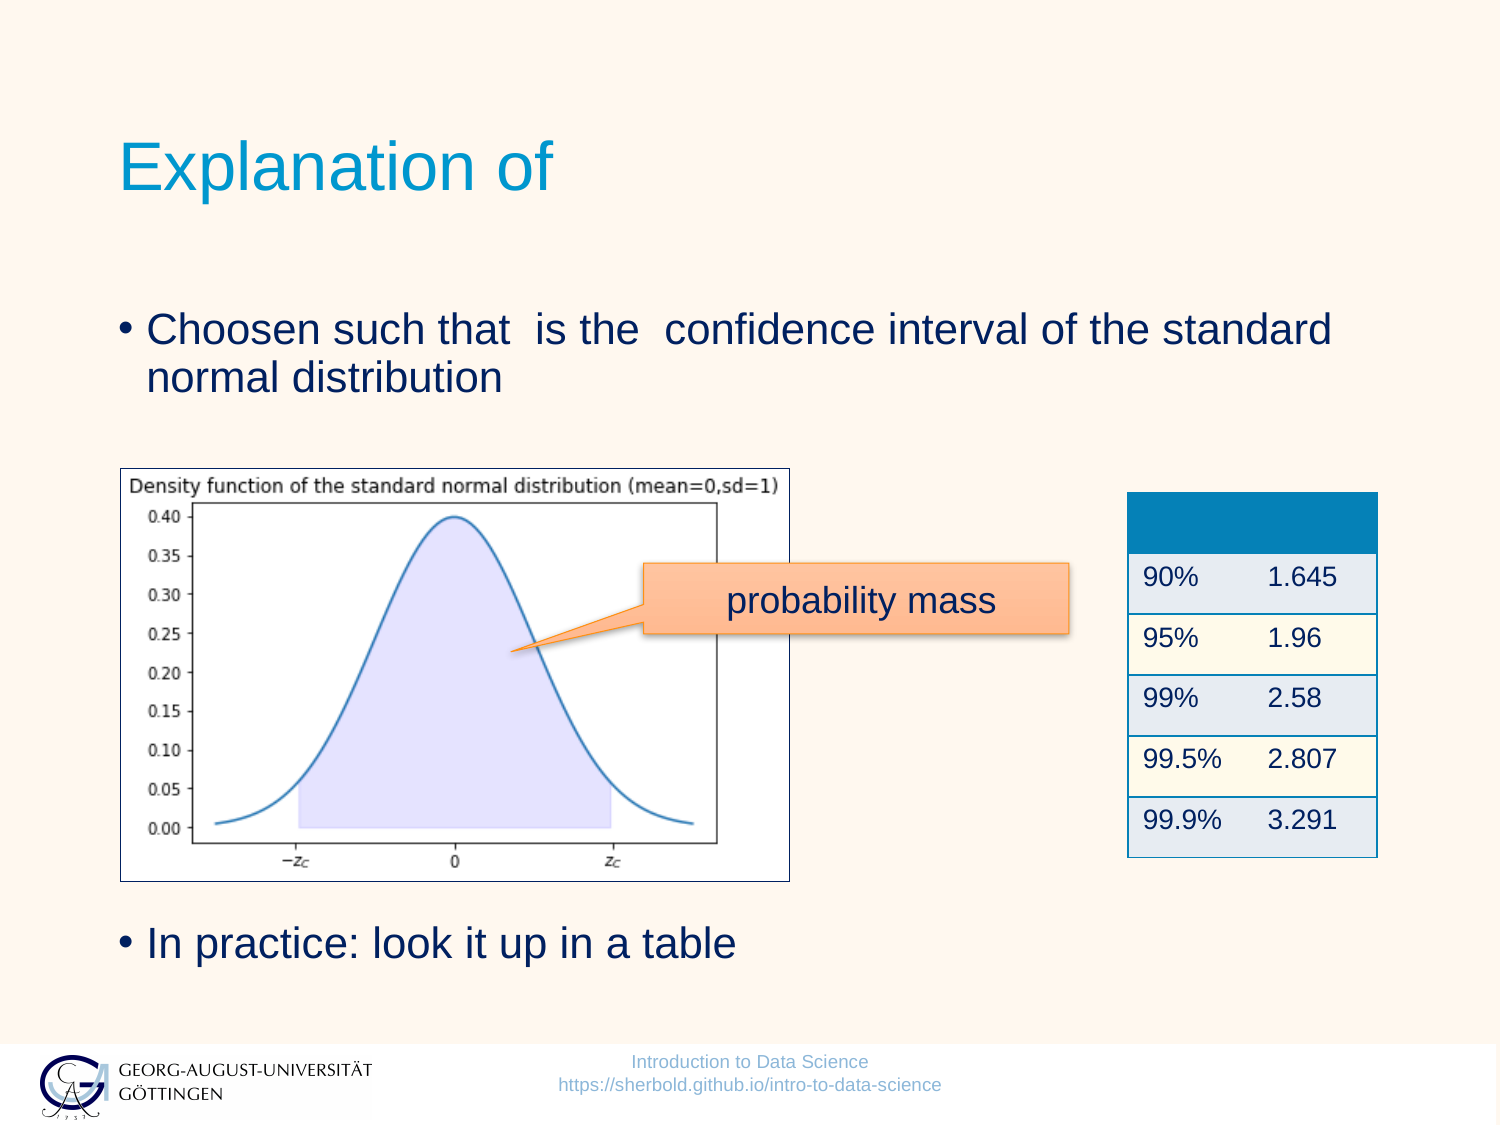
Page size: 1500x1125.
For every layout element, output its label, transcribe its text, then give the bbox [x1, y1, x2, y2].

picture [120, 468, 790, 882]
picture [40, 1055, 372, 1120]
footer Introduction to Data Science https://sherbold.github.io/intro-to-data-science [496, 1042, 1004, 1103]
